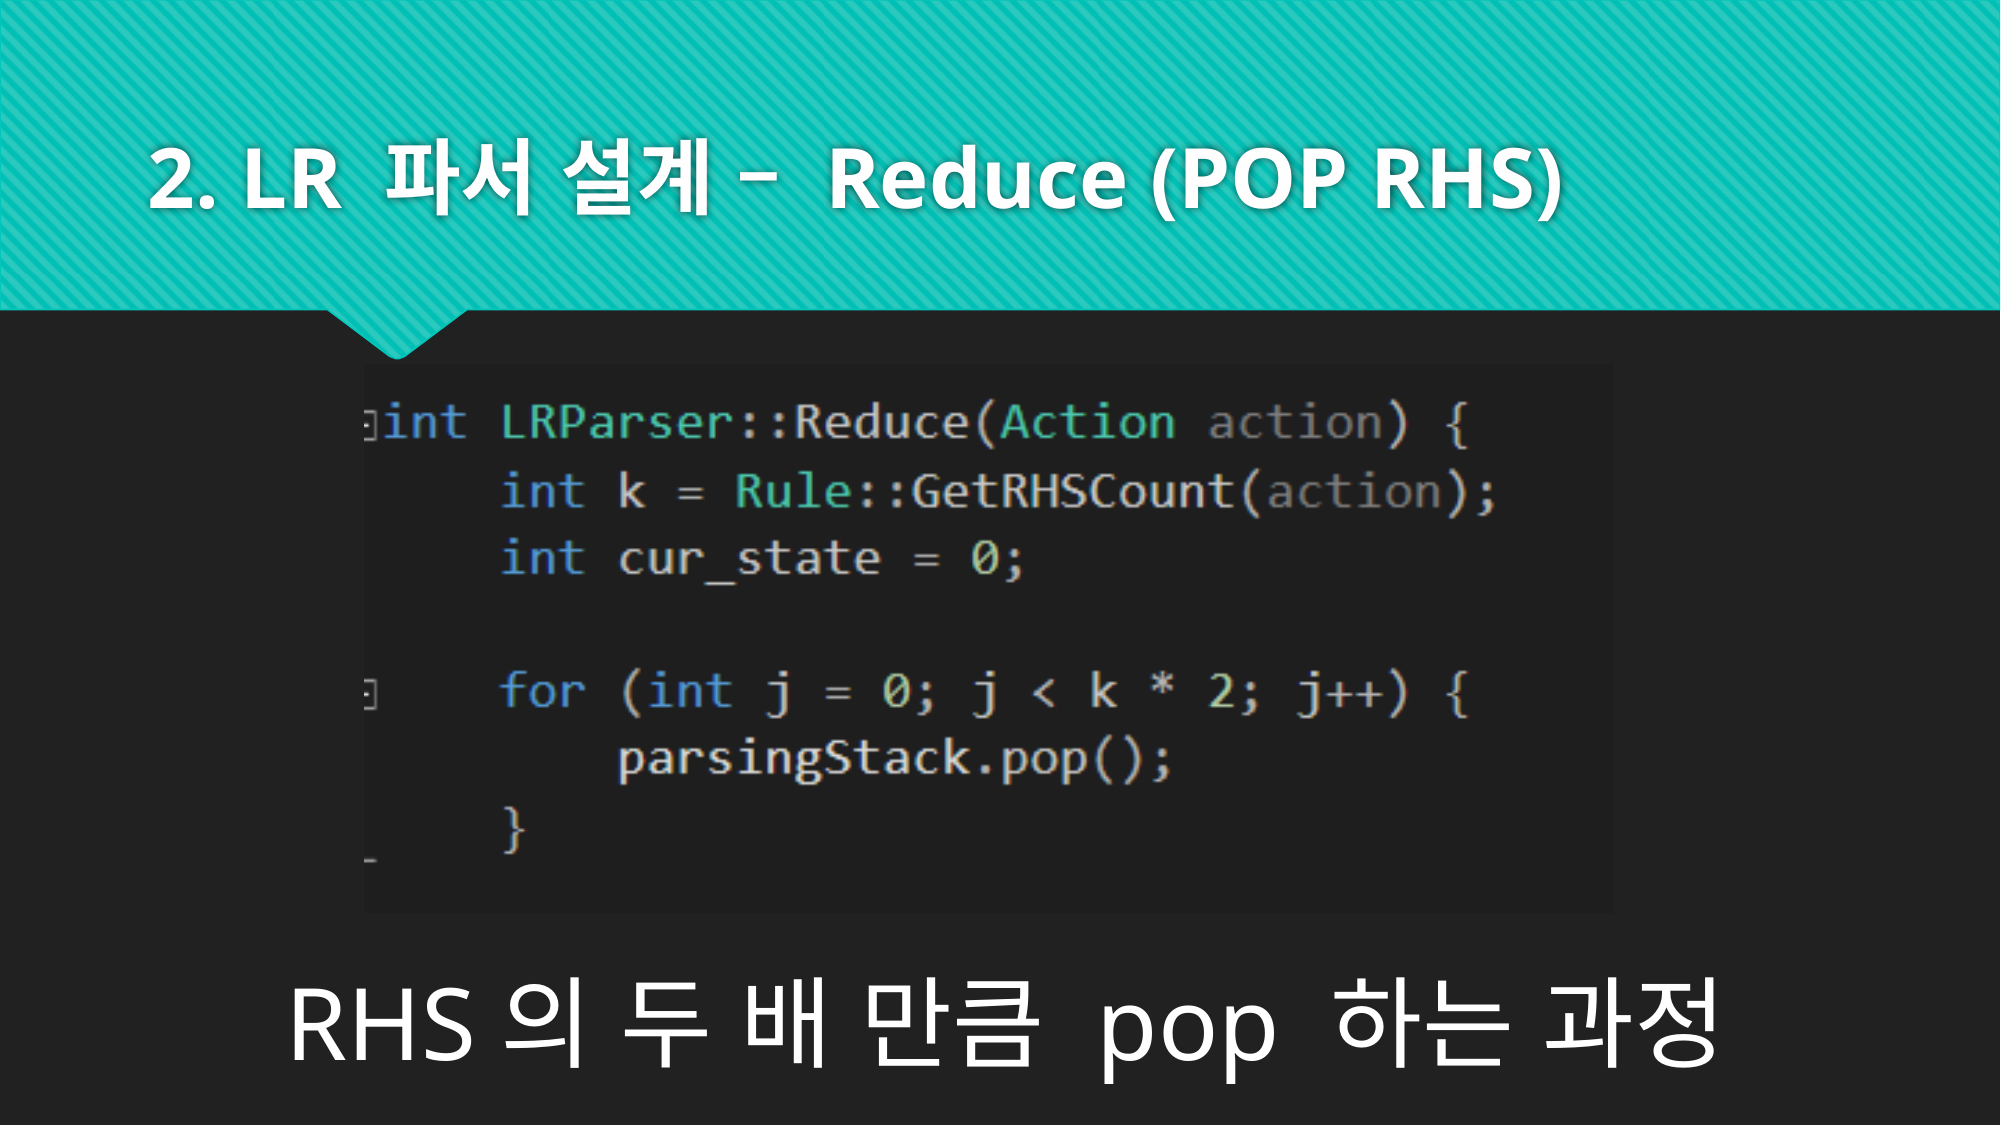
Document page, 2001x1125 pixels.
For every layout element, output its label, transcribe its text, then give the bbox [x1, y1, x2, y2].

text_box RHS의 두 배 만큼 pop 하는 과정 [270, 953, 1839, 1089]
title 2. LR 파서 설계 – Reduce (POP RHS) [132, 73, 1868, 233]
picture [364, 364, 1614, 913]
